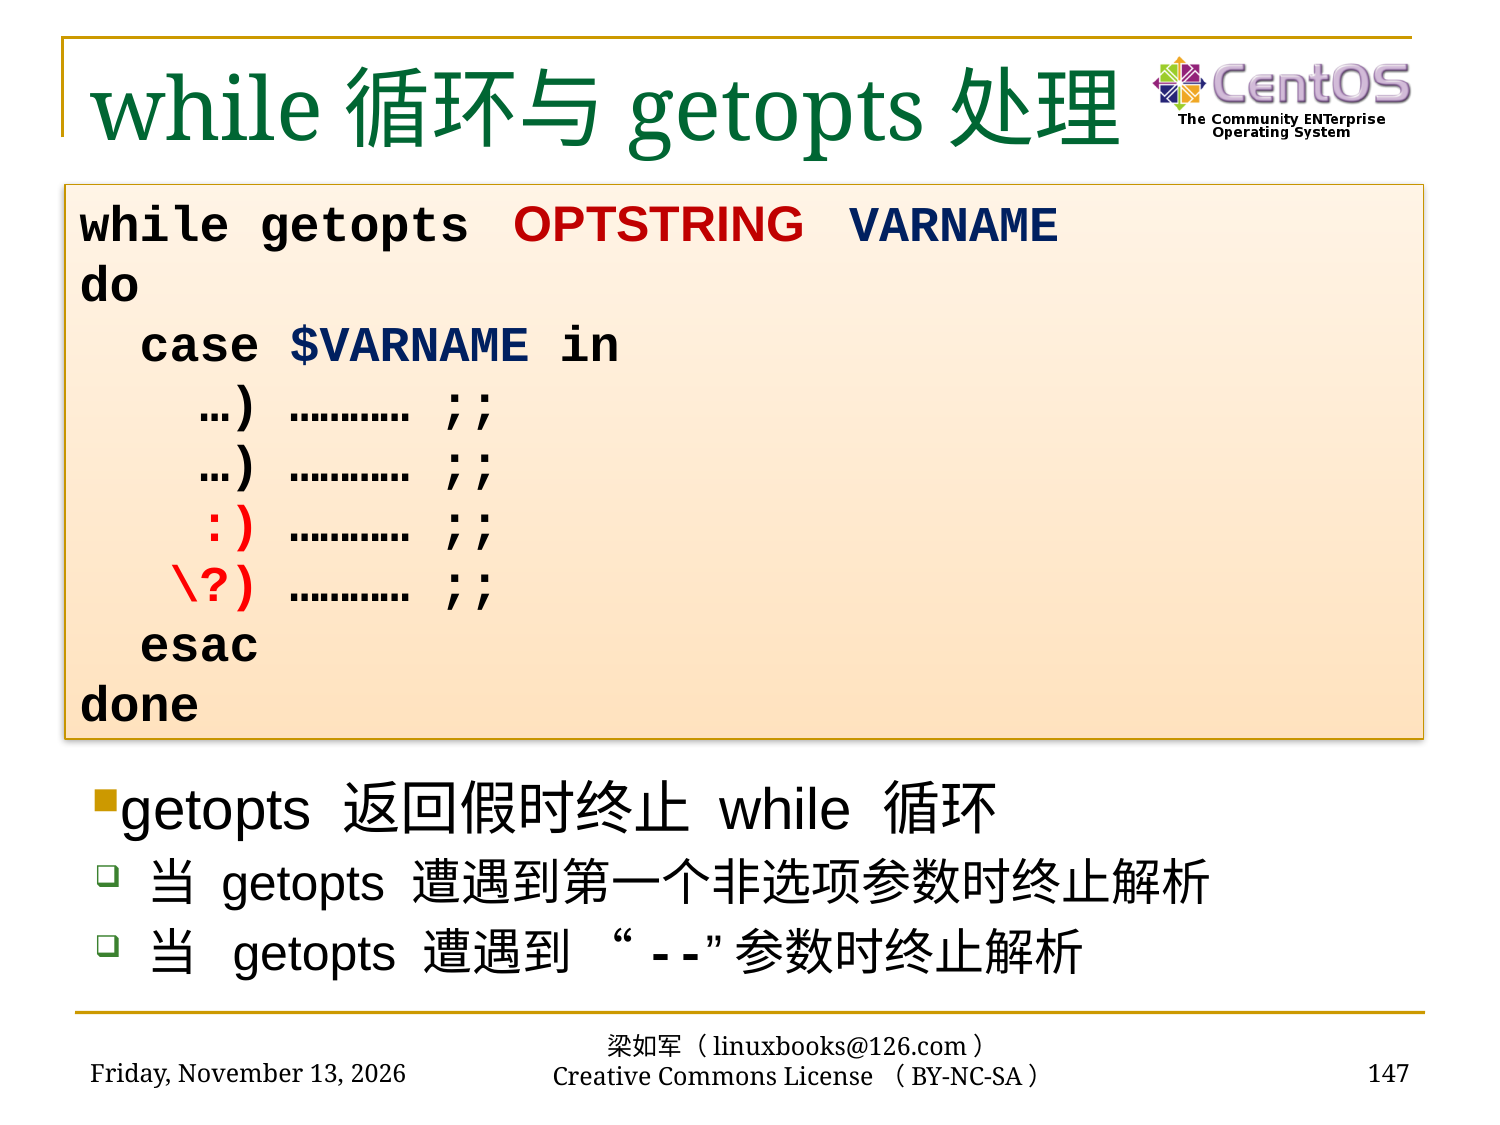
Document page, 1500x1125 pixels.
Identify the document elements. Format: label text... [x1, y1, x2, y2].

list getopts 返回假时终止 while 循环 当 getopts 遭遇到第一个非选项参数时终止解析 当 getopts 遭遇到 “--”参数时终止解析 [76, 763, 1426, 1012]
footer 梁如军（linuxbooks@126.com） Creative Commons License（BY-NC-SA） [359, 1022, 1247, 1099]
text_box while getopts OPTSTRING VARNAME do case $VARNAME in …) ………… ;; …) ………… ;; :) ………… ;; \?) ………… ;; esac done [64, 184, 1424, 740]
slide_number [74, 1023, 426, 1100]
title while循环与getopts处理 [74, 45, 1426, 185]
slide_number 147 [1074, 1023, 1426, 1100]
